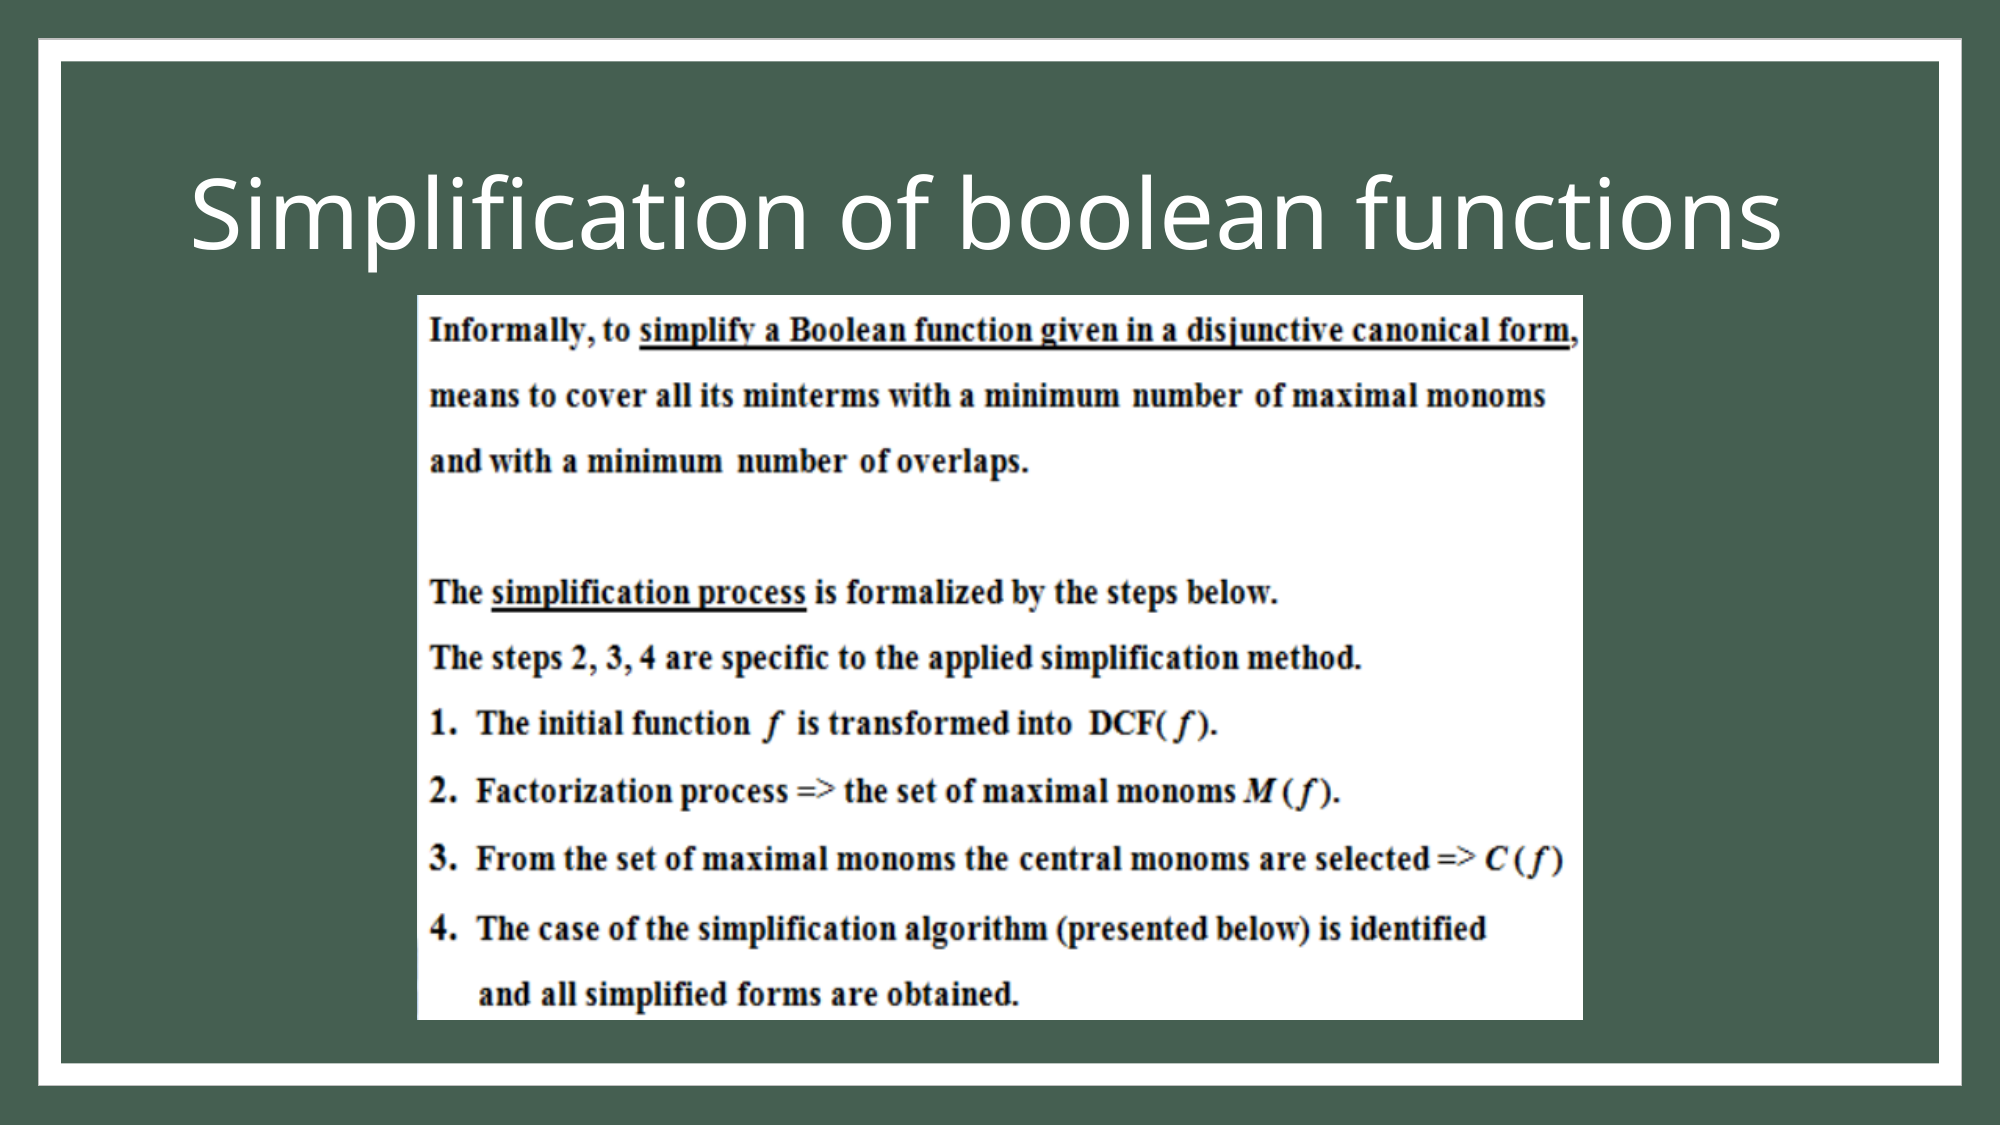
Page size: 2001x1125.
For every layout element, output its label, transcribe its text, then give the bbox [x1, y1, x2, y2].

picture [417, 295, 1583, 1020]
title Simplification of boolean functions [174, 105, 1825, 331]
